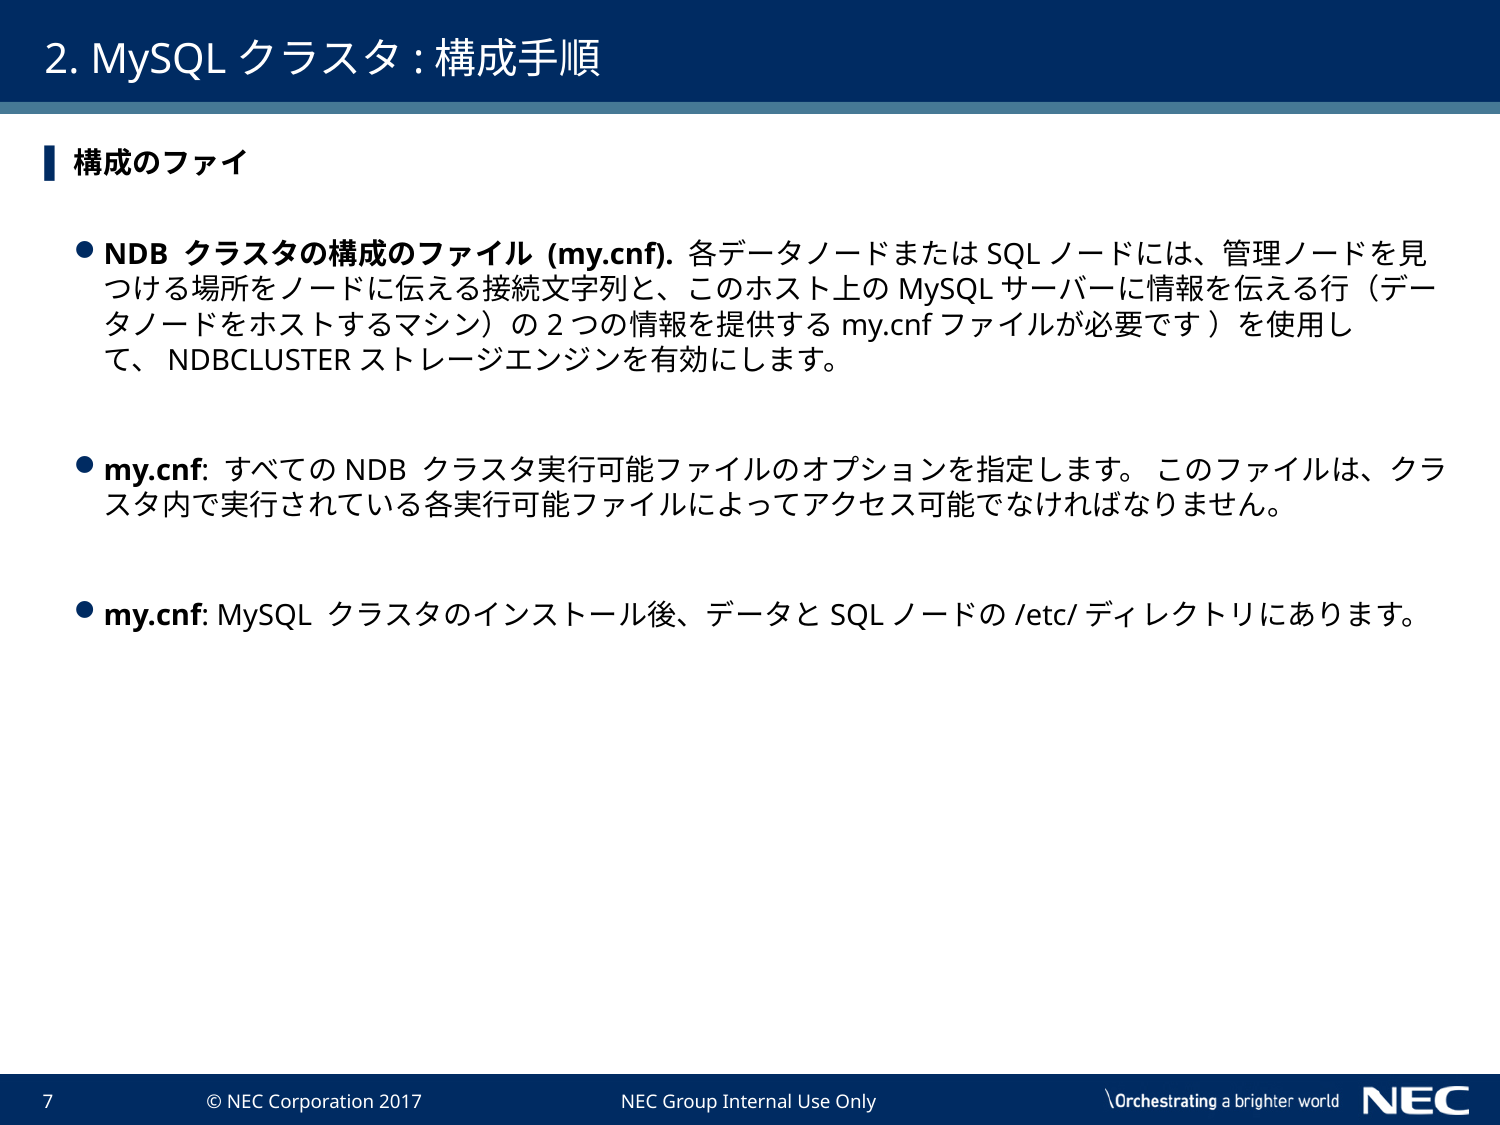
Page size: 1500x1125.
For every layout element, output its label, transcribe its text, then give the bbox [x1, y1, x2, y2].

picture [0, 1074, 1500, 1125]
picture [0, 0, 1500, 114]
title 2. MySQLクラスタ:構成手順 [29, 18, 1471, 96]
list 構成のファイ NDB クラスタの構成のファイル (my.cnf). 各データノードまたはSQLノードには、管理ノードを見つける場所をノードに伝える接続文字列と、このホスト上のMySQLサーバーに情報を伝える行（データノードをホストするマシン）の2つの情報を提供するmy.cnfファイルが必要です ）を使用して、NDBCLUSTERストレージエンジンを有効にします。 my.cnf: すべてのNDB クラスタ実行可能ファイルのオプションを指定します。 このファイルは、クラスタ内で実行されている各実行可能ファイルによってアクセス可能でなければなりません。 my.cnf: MySQL クラスタのインストール後、データとSQLノードの/etc/ディレクトリにあります。 [29, 137, 1471, 1059]
